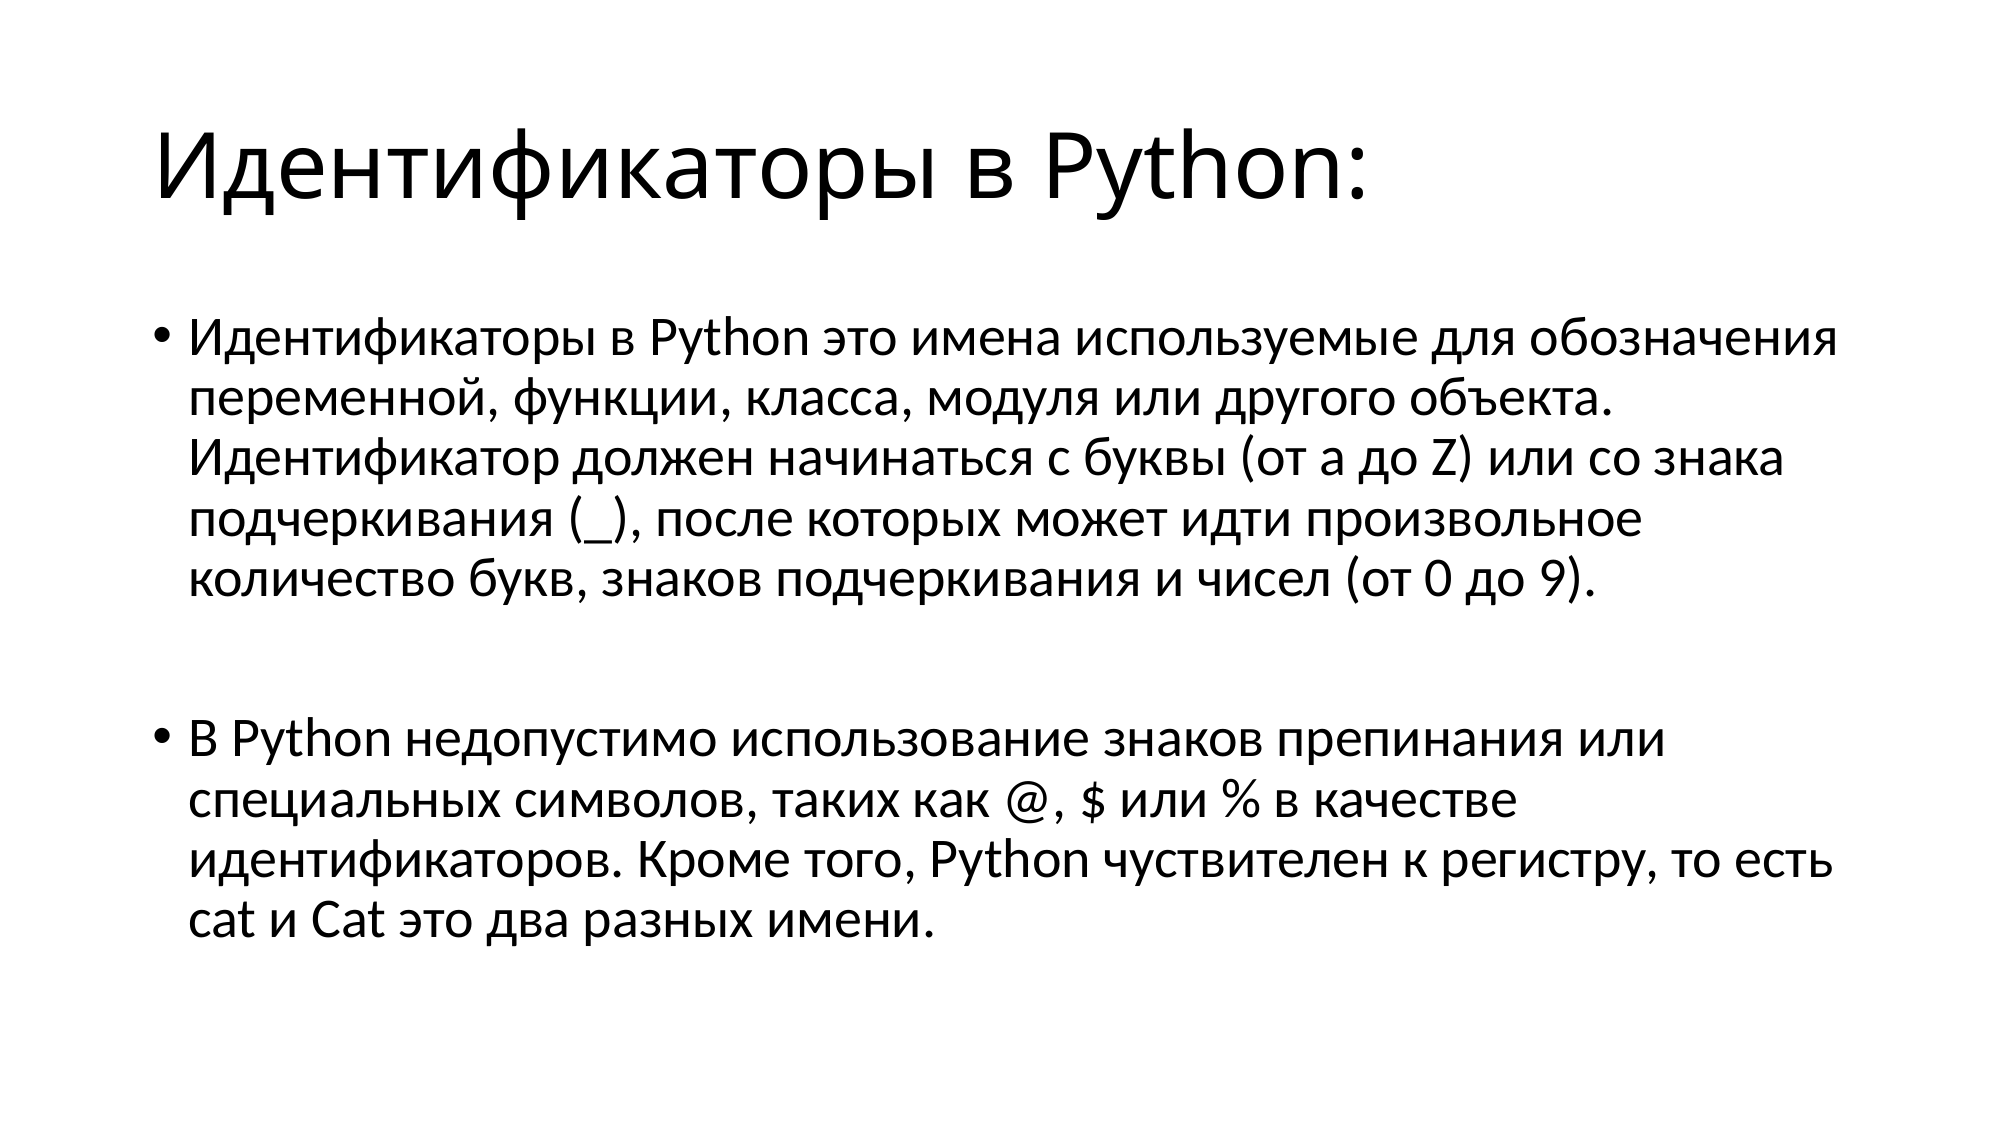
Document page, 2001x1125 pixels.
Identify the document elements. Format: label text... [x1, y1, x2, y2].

list Идентификаторы в Python это имена используемые для обозначения переменной, функции, класса, модуля или другого объекта. Идентификатор должен начинаться с буквы (от a до Z) или со знака подчеркивания (_), после которых может идти произвольное количество букв, знаков подчеркивания и чисел (от 0 до 9). В Python недопустимо использование знаков препинания или специальных символов, таких как @, $ или % в качестве идентификаторов. Кроме того, Python чуствителен к регистру, то есть cat и Cat это два разных имени. [137, 299, 1863, 1014]
title Идентификаторы в Python: [137, 59, 1863, 278]
